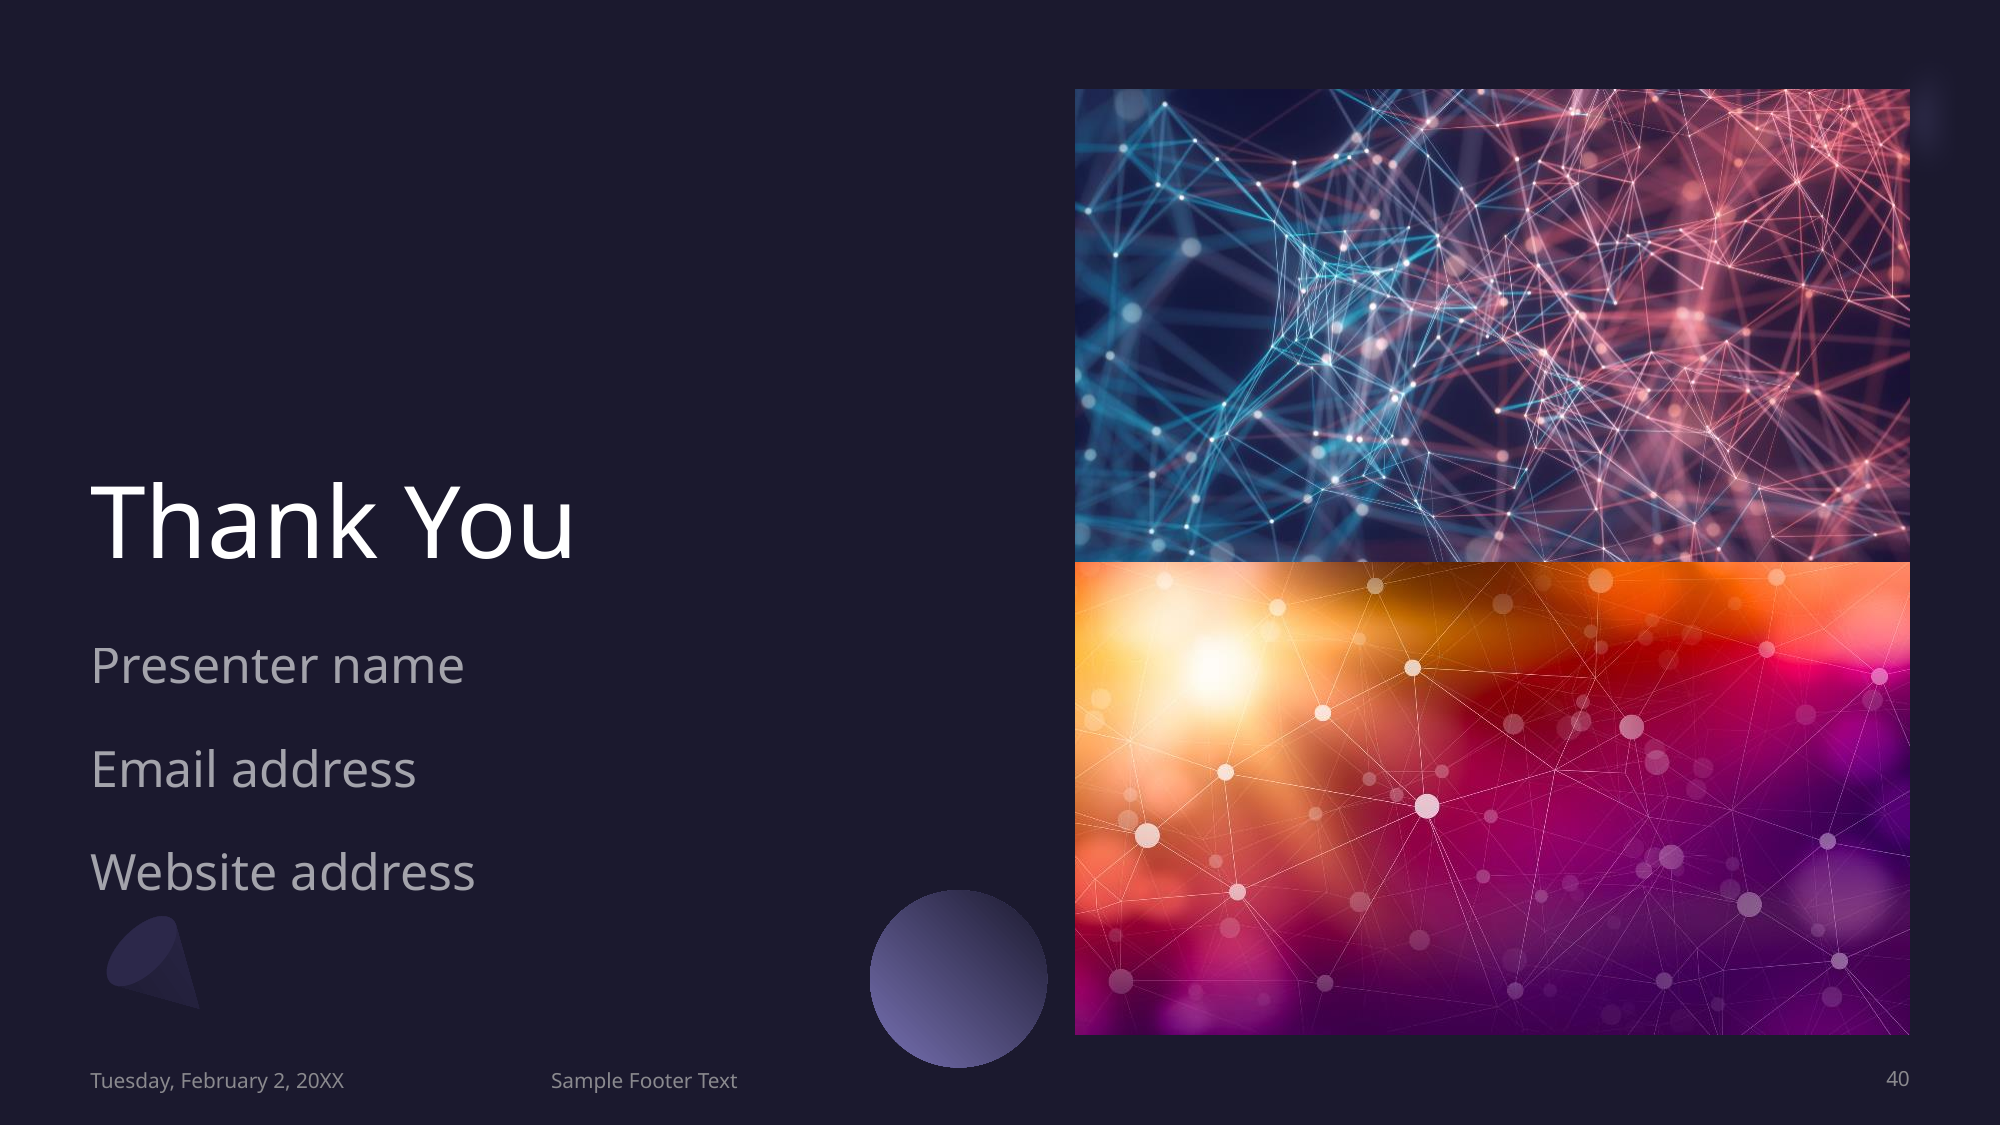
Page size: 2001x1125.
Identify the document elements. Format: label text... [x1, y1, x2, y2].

title Thank You [90, 90, 983, 580]
picture [1075, 89, 1910, 1035]
footer Sample Footer Text [551, 1067, 1598, 1093]
slide_number 40 [1632, 1067, 1910, 1093]
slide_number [90, 1067, 522, 1093]
subtitle Presenter name Email address Website address [90, 627, 983, 1000]
